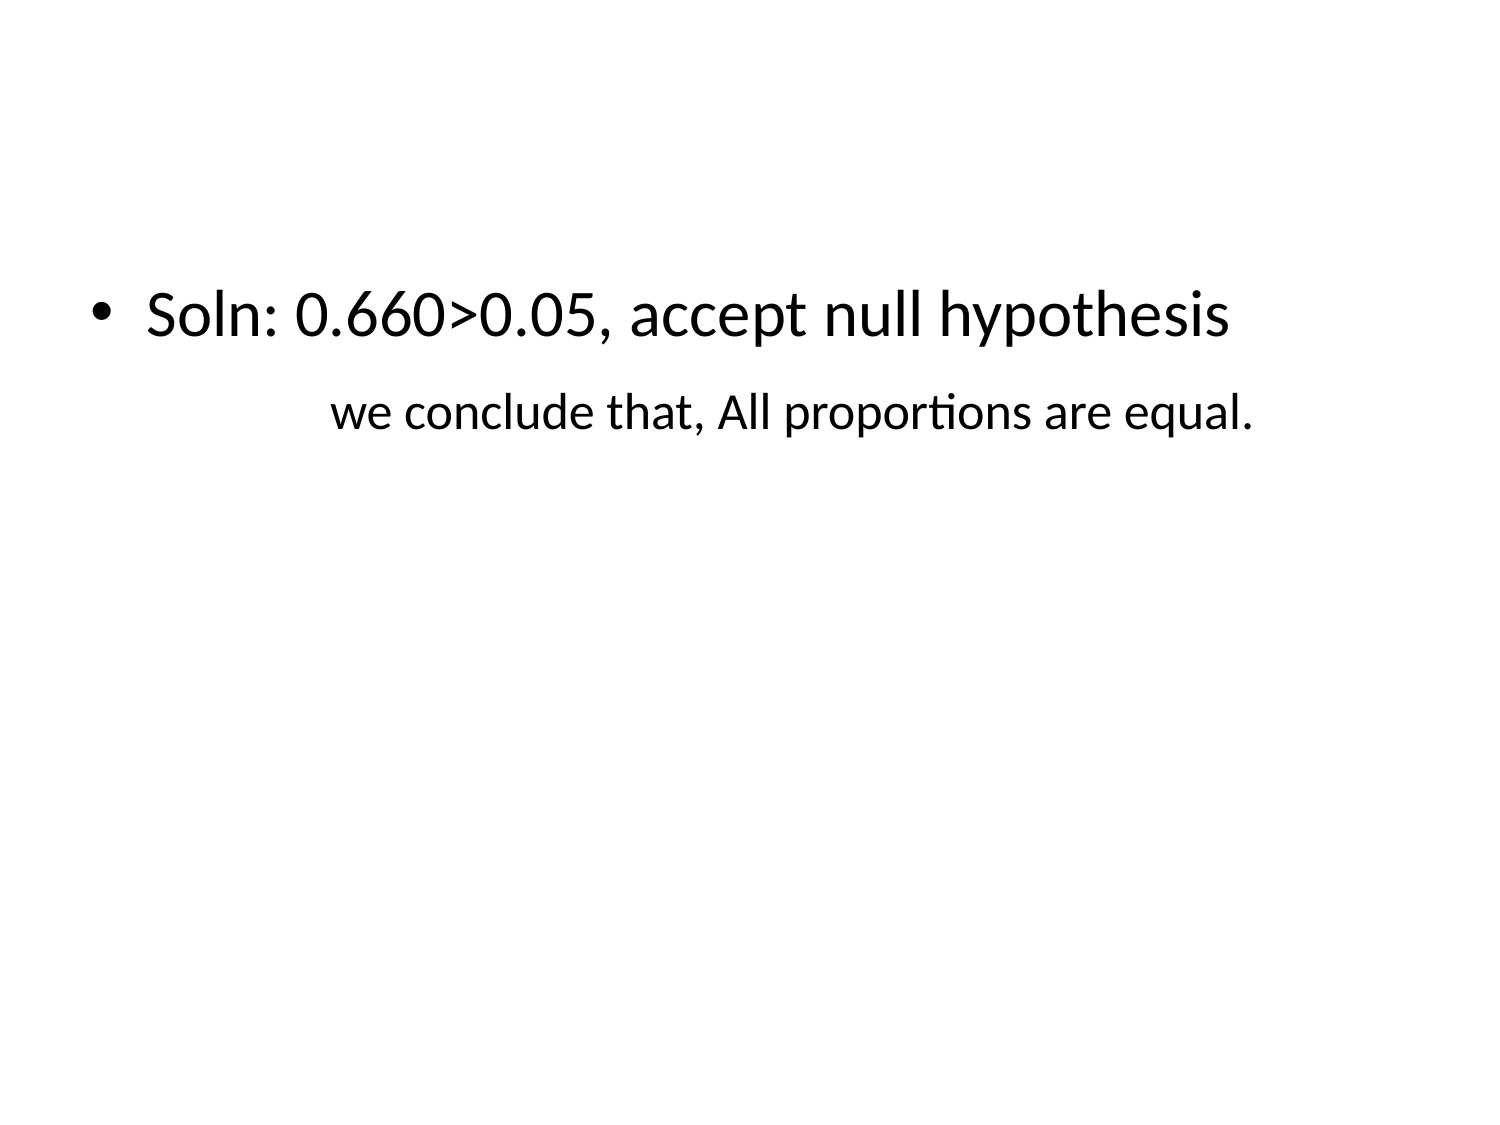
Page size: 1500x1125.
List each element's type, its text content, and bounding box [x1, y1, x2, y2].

list Soln: 0.660>0.05, accept null hypothesis we conclude that, All proportions are equal. [75, 262, 1425, 1005]
